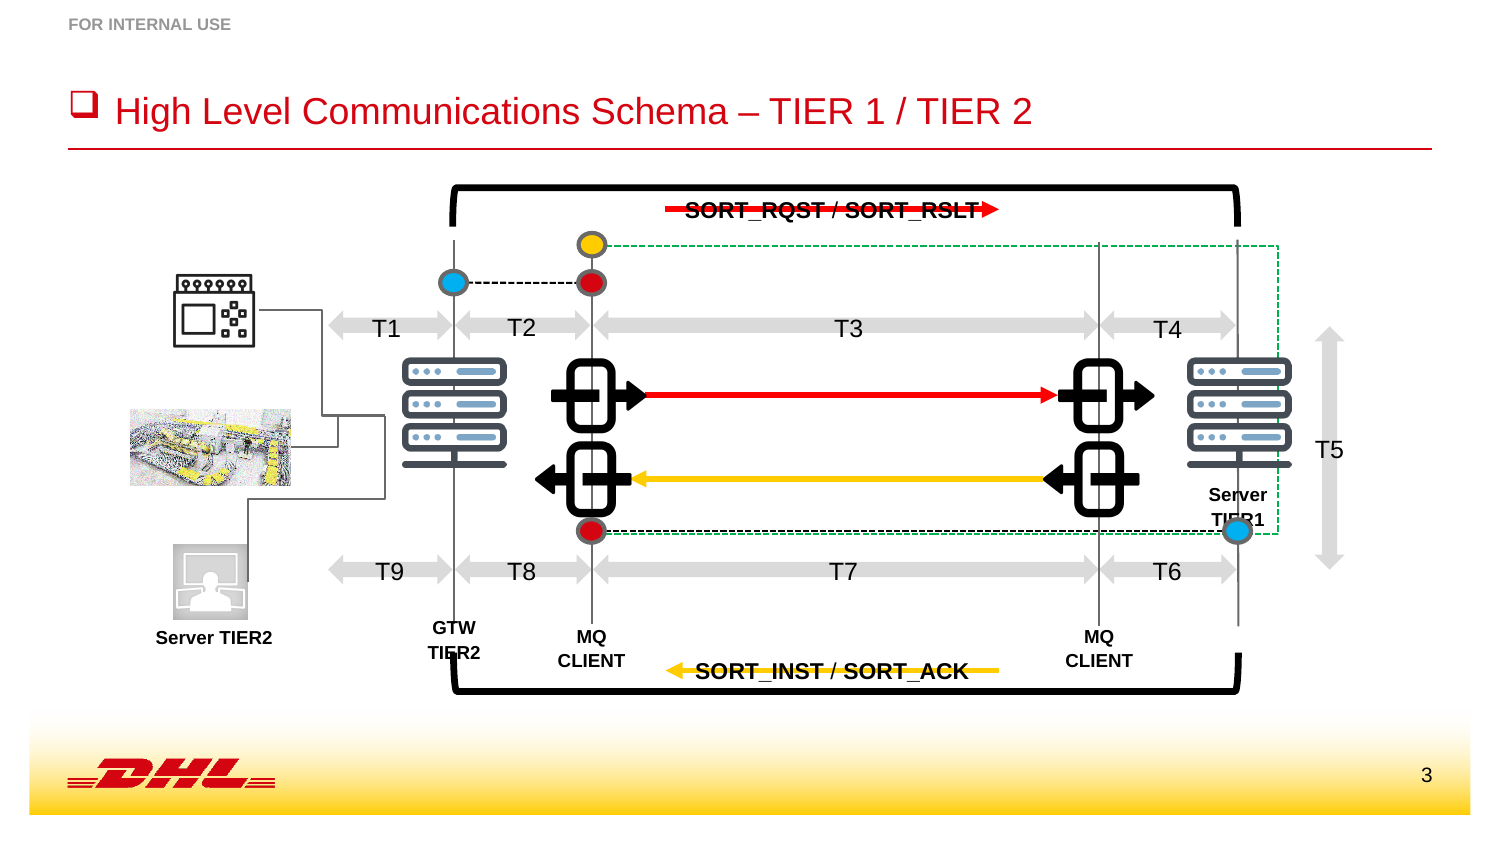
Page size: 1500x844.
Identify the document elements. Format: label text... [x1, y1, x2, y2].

title High Level Communications Schema – TIER 1 / TIER 2 [67, 31, 1433, 133]
picture [67, 758, 275, 788]
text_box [124, 187, 1363, 693]
